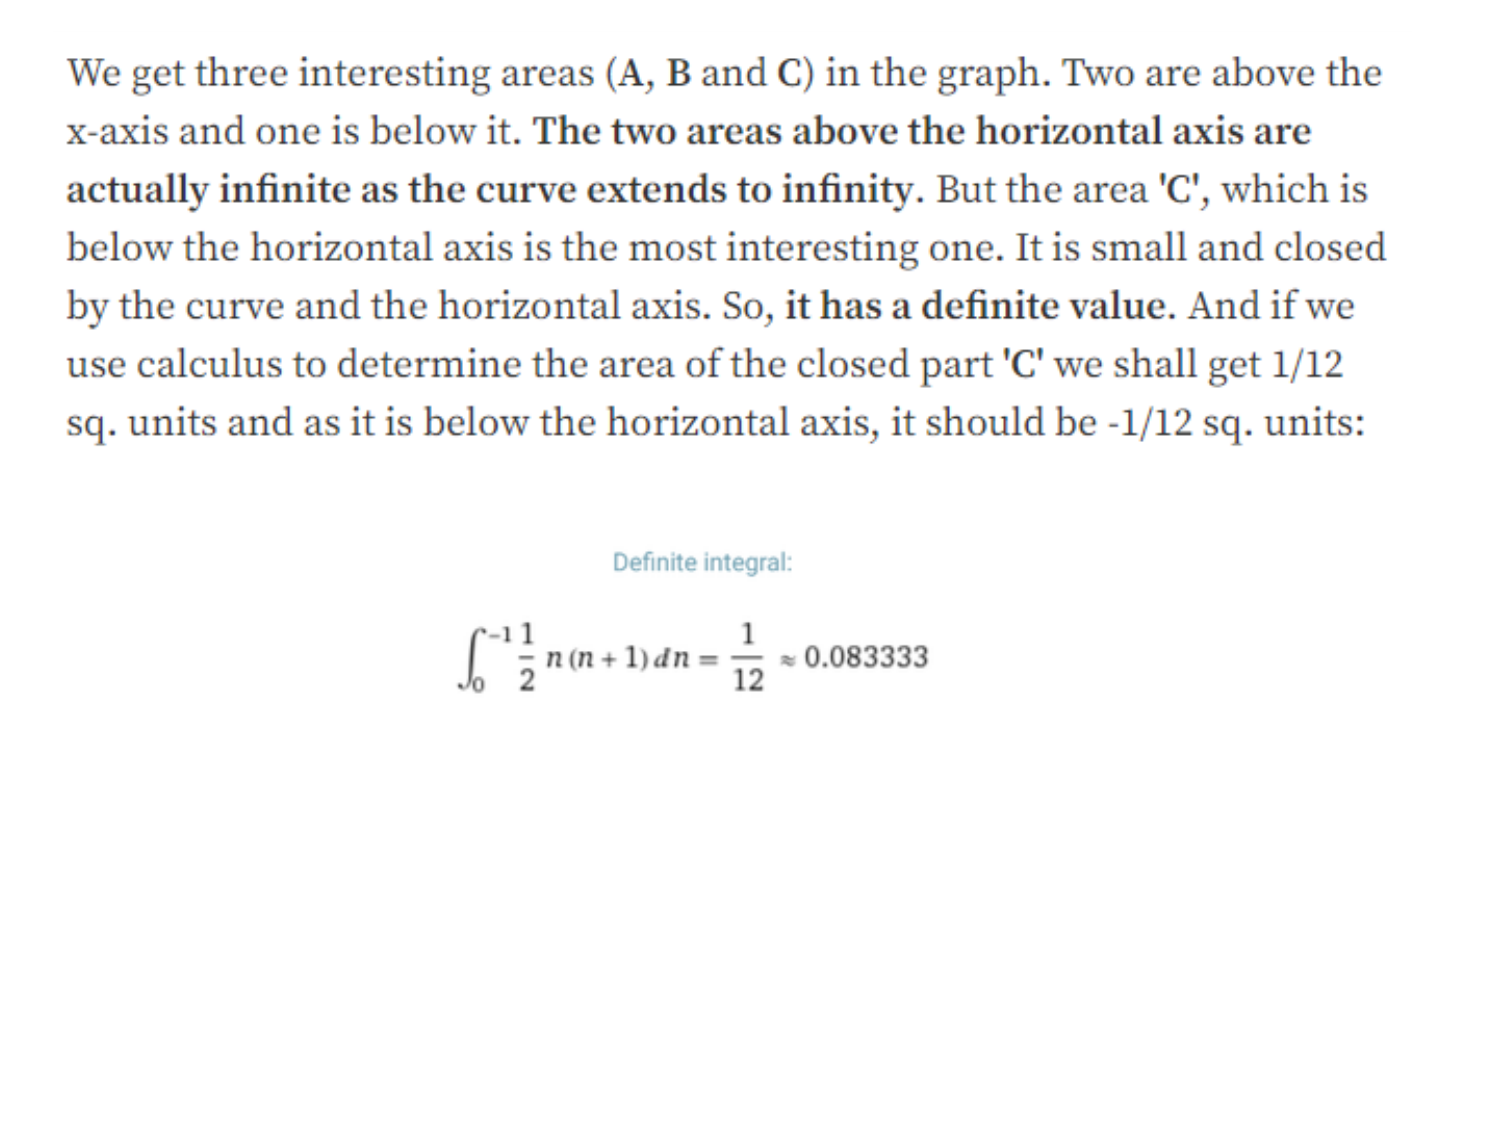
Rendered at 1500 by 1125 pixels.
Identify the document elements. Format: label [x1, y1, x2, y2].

picture [53, 29, 1413, 728]
